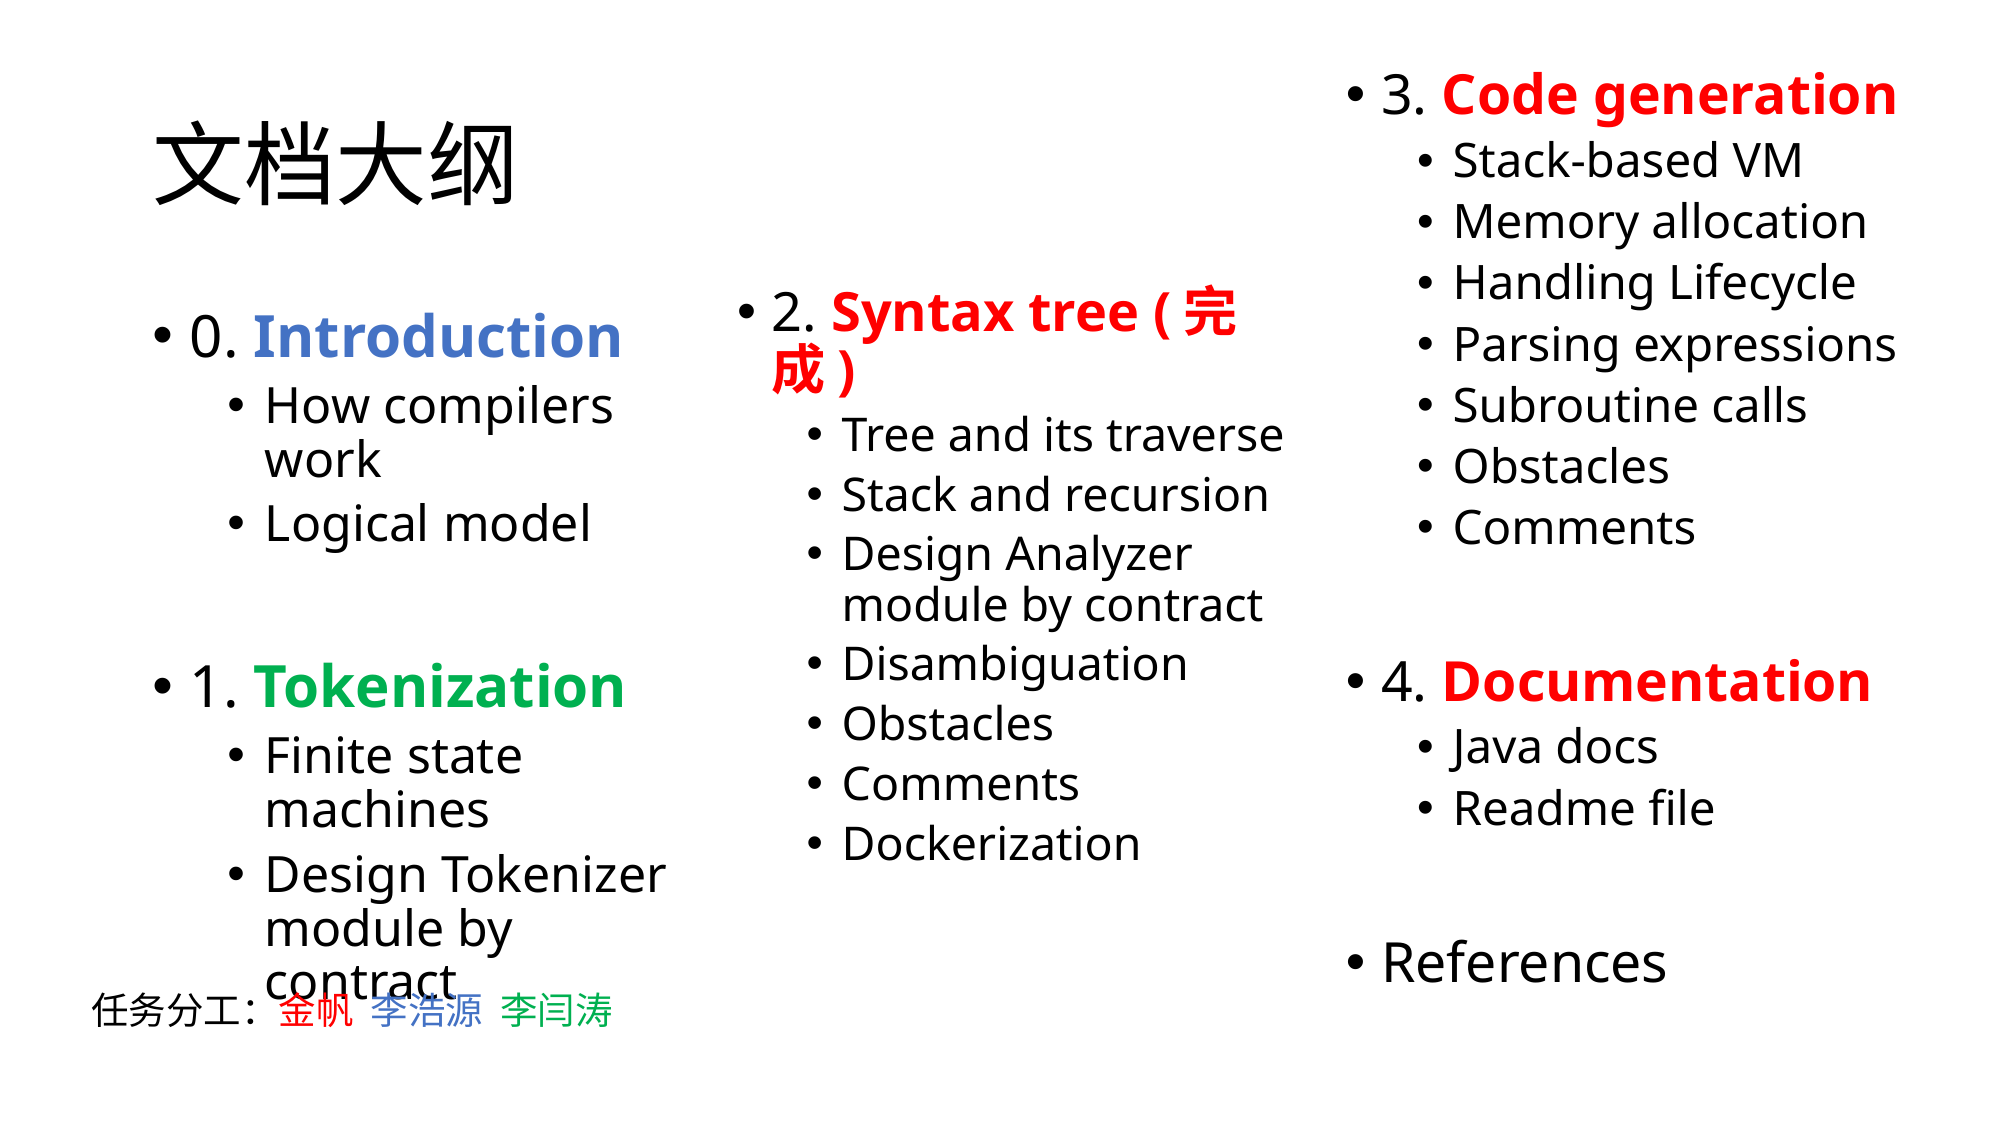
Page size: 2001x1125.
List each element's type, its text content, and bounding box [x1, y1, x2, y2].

text_box 任务分工：金帆 李浩源 李闫涛 [76, 979, 1142, 1040]
text_box 2. Syntax tree (完成) Tree and its traverse Stack and recursion Design Analyzer module by contract Disambiguation Obstacles Comments Dockerization [722, 277, 1319, 992]
list 0. Introduction How compilers work Logical model 1. Tokenization Finite state machines Design Tokenizer module by contract [137, 299, 722, 979]
text_box 3. Code generation Stack-based VM Memory allocation Handling Lifecycle Parsing expressions Subroutine calls Obstacles Comments 4. Documentation Java docs Readme file References [1330, 59, 1928, 1080]
title 文档大纲 [137, 59, 1330, 278]
